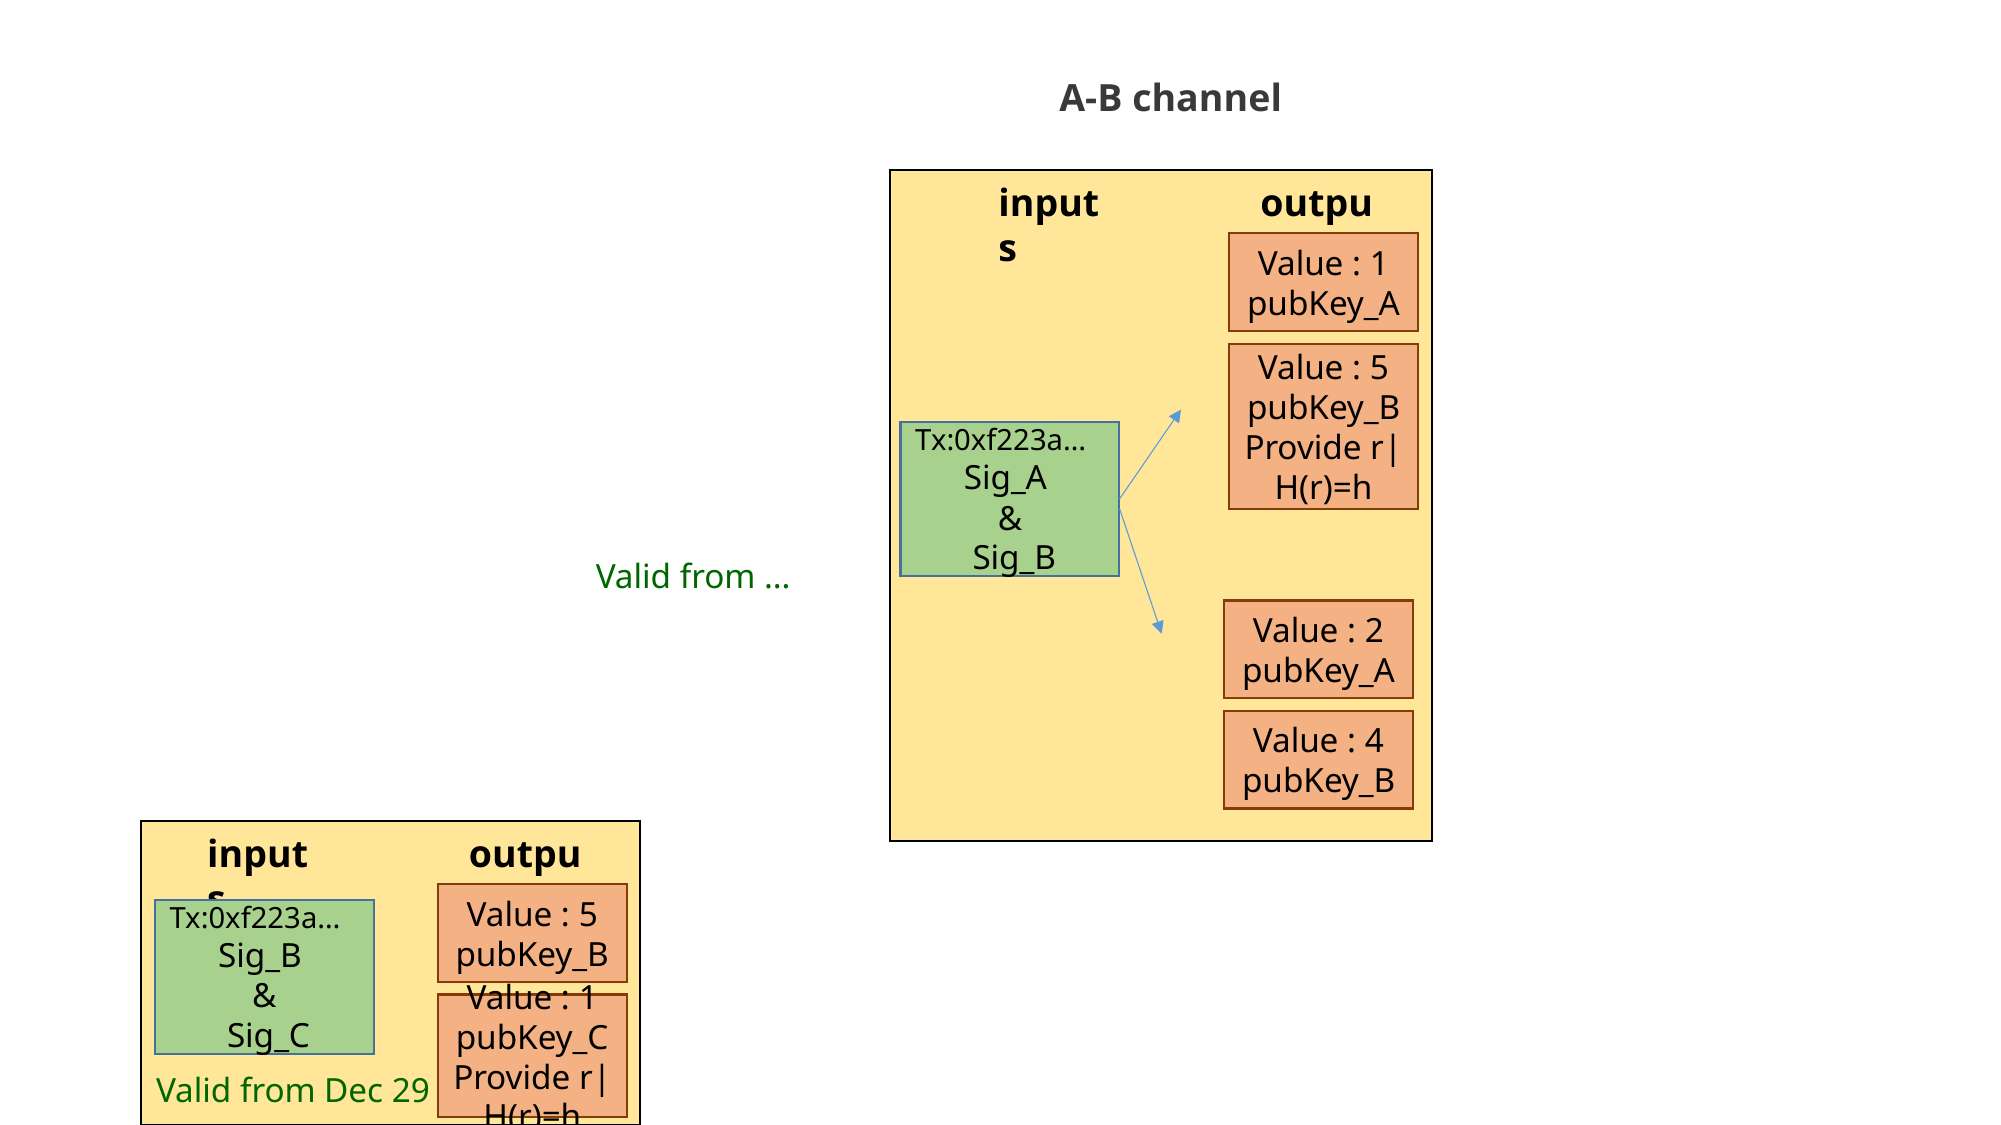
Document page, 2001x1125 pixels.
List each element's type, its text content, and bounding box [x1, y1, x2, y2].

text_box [1119, 409, 1181, 500]
text_box Value : 5 pubKey_B Provide r| H(r)=h [1228, 343, 1419, 510]
text_box Valid from … [581, 548, 913, 603]
text_box A-B channel [967, 66, 1374, 127]
text_box Tx:0xf223a… Sig_B & Sig_C [154, 899, 375, 1055]
text_box [140, 820, 641, 1125]
text_box outputs [454, 822, 611, 883]
text_box Value : 1 pubKey_A [1228, 232, 1419, 332]
text_box inputs [983, 171, 1126, 277]
text_box Value : 1 pubKey_C Provide r| H(r)=h [437, 993, 628, 1118]
text_box Value : 5 pubKey_B [437, 883, 628, 983]
text_box inputs [192, 822, 335, 899]
text_box Tx:0xf223a… Sig_A & Sig_B [899, 421, 1120, 577]
text_box Value : 2 pubKey_A [1223, 599, 1414, 699]
text_box Valid from Dec 29 [141, 1061, 473, 1117]
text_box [1119, 508, 1162, 634]
text_box Value : 4 pubKey_B [1223, 710, 1414, 810]
text_box outputs [1245, 172, 1402, 232]
text_box [889, 169, 1433, 842]
